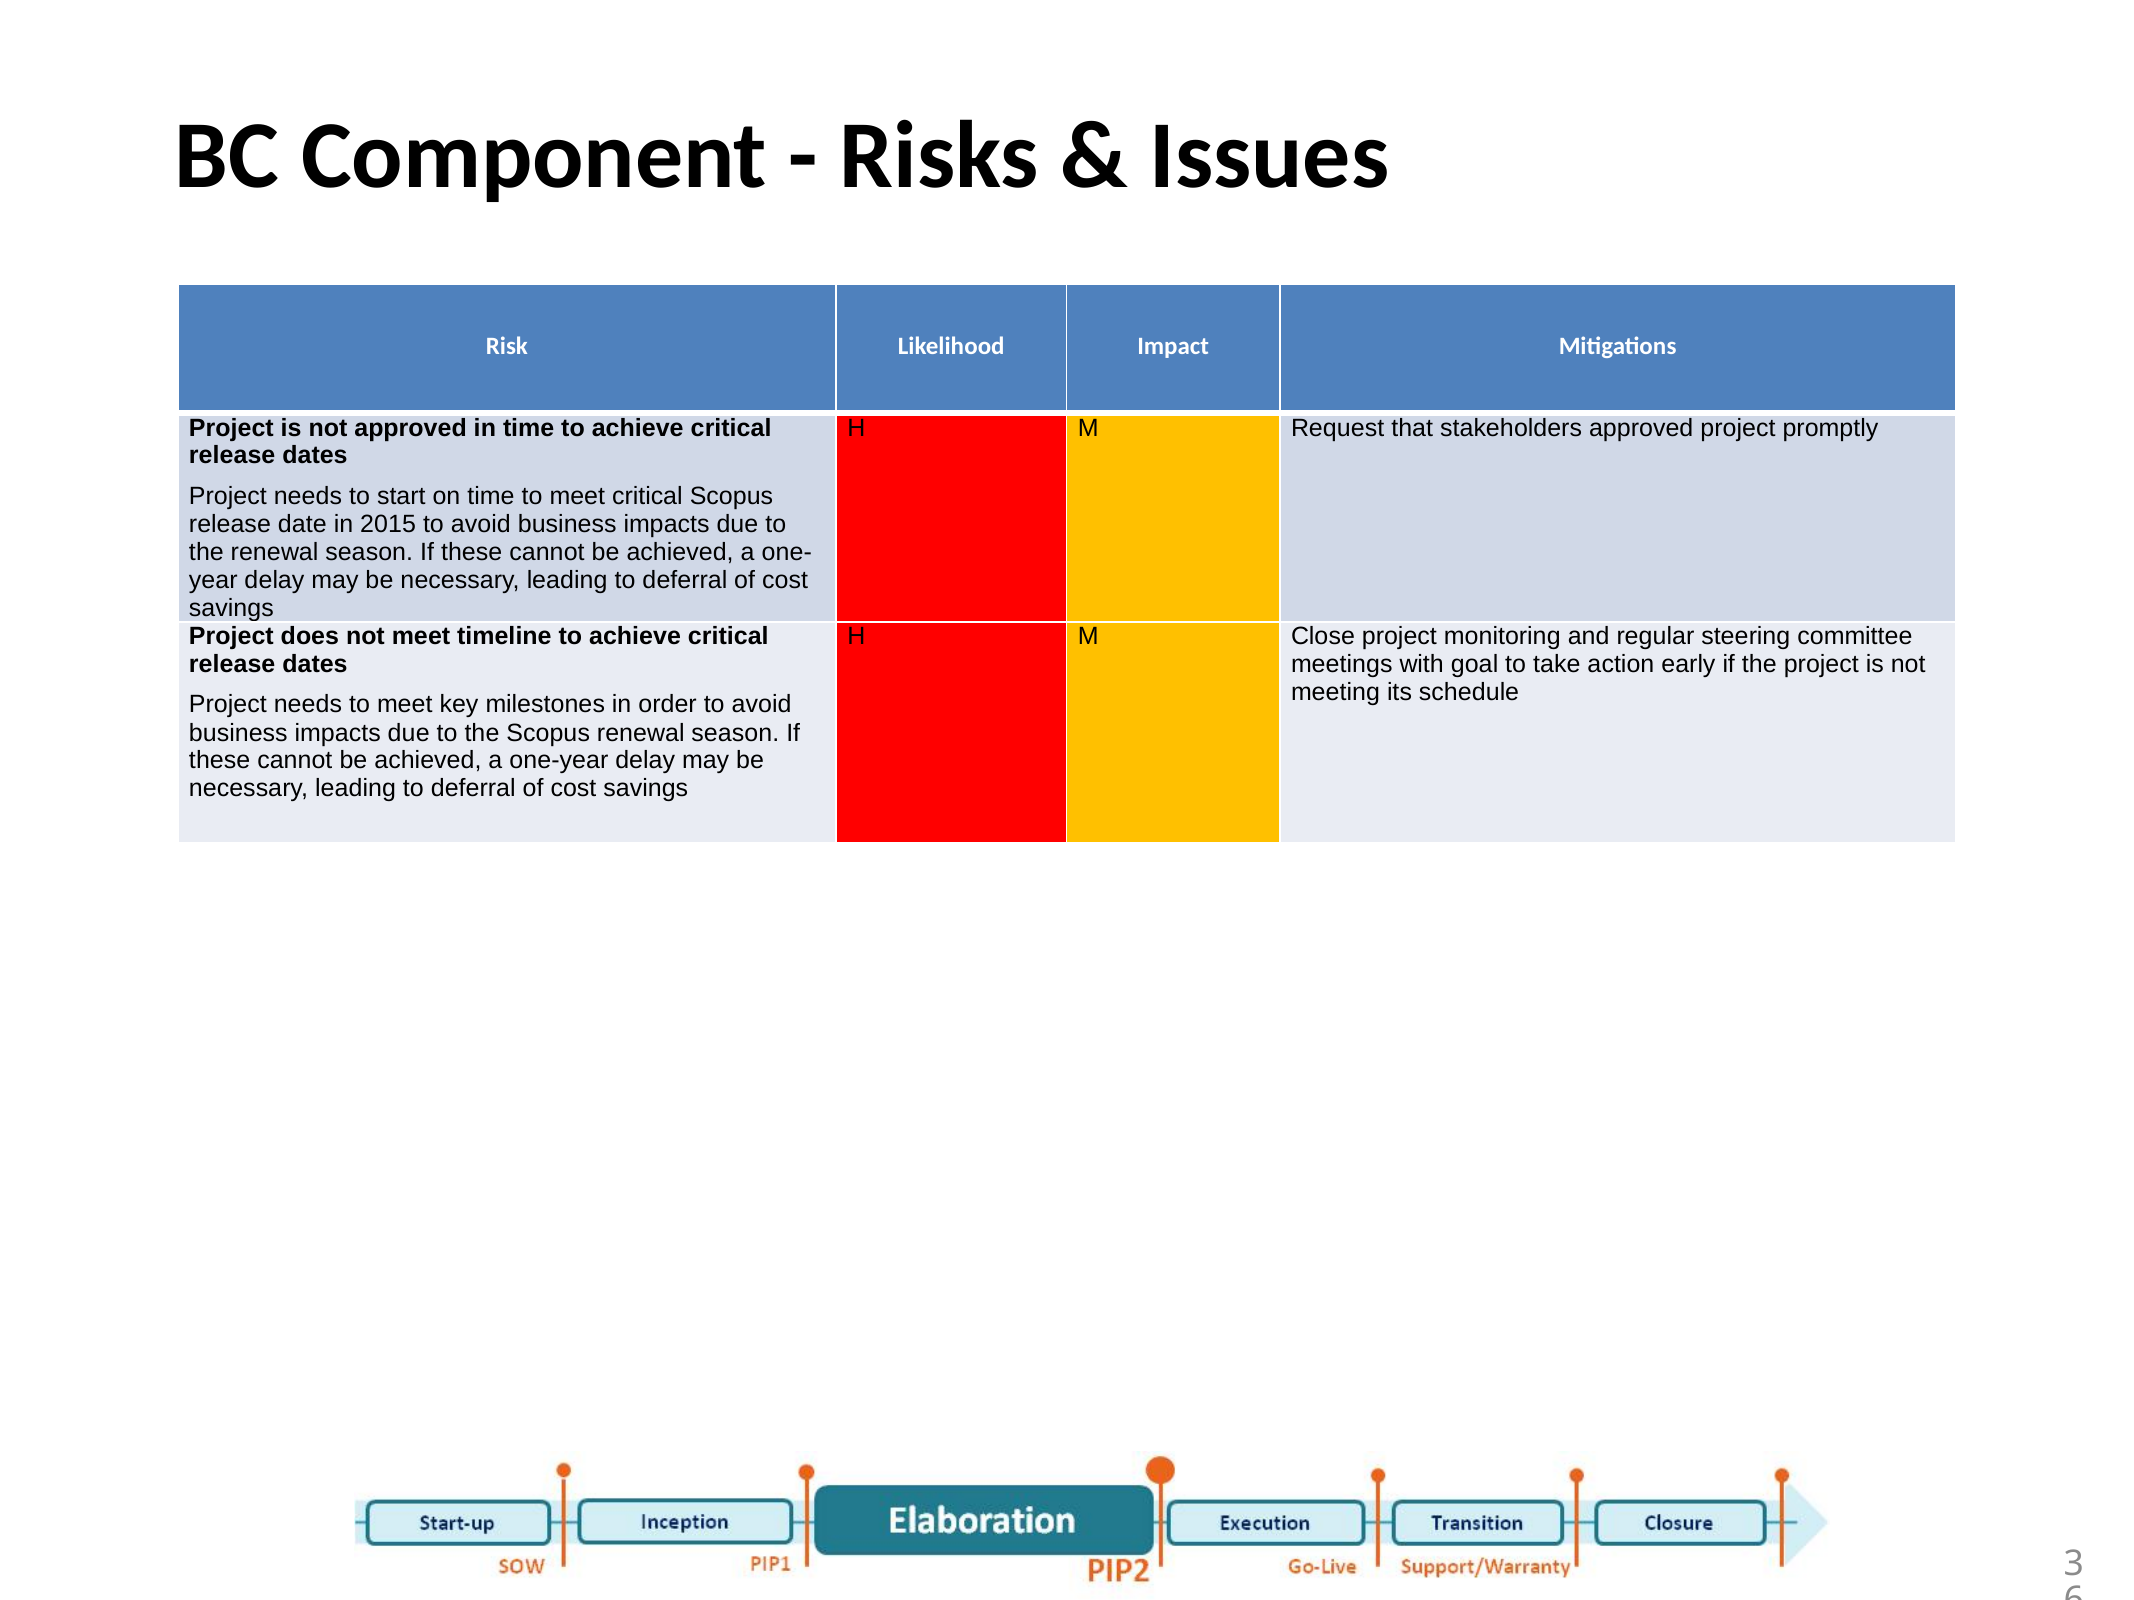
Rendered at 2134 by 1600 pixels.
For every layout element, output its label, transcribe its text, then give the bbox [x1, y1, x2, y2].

table_cell Request that stakeholders approved project promptly [1281, 416, 1955, 621]
table_cell H [837, 623, 1066, 842]
table_header Likelihood [837, 285, 1066, 410]
table_cell Project is not approved in time to achieve critical release dates Project needs to start on time to meet critical Scopus release date in 2015 to avoid business impacts due to the renewal season. If these cannot be achieved, a one-year delay may be necessary, leading to deferral of cost savings [179, 416, 835, 621]
picture [354, 1451, 1830, 1600]
table_cell M [1067, 623, 1279, 842]
title BC Component - Risks & Issues [159, 70, 1938, 232]
table_cell H [837, 416, 1066, 621]
table_header Impact [1067, 285, 1279, 410]
table_header Risk [179, 285, 835, 410]
table_cell M [1067, 416, 1279, 621]
slide_number 36 [2026, 1528, 2134, 1600]
table_cell Close project monitoring and regular steering committee meetings with goal to take action early if the project is not meeting its schedule [1281, 623, 1955, 842]
table_cell Project does not meet timeline to achieve critical release dates Project needs to meet key milestones in order to avoid business impacts due to the Scopus renewal season. If these cannot be achieved, a one-year delay may be necessary, leading to deferral of cost savings [179, 623, 835, 842]
table_header Mitigations [1281, 285, 1955, 410]
